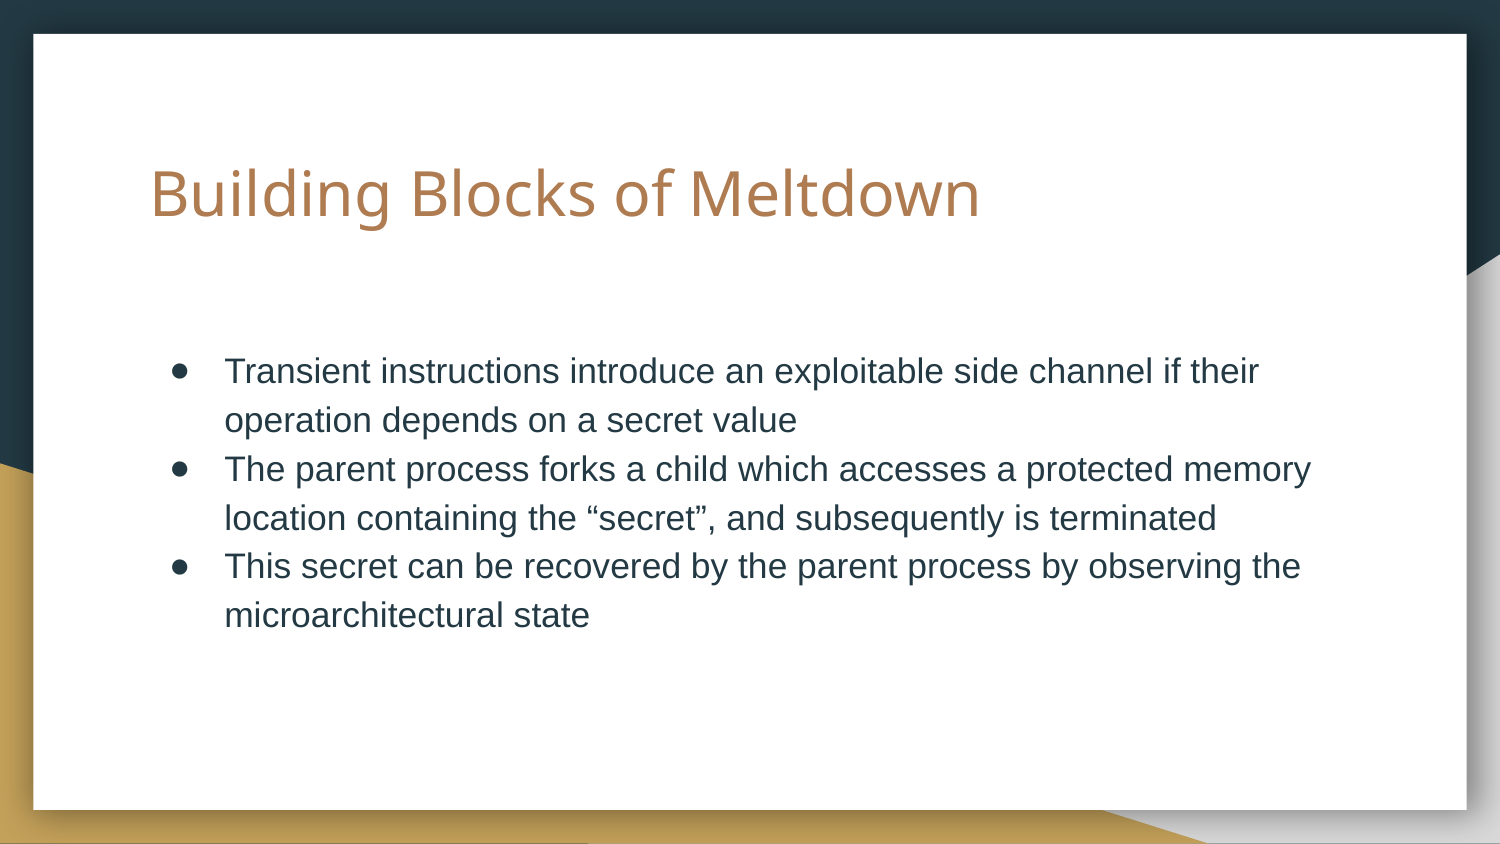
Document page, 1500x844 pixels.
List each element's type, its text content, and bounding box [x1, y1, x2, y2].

title Building Blocks of Meltdown [134, 138, 1366, 296]
list Transient instructions introduce an exploitable side channel if their operation depends on a secret value The parent process forks a child which accesses a protected memory location containing the “secret”, and subsequently is terminated This secret can be recovered by the parent process by observing the microarchitectural state [134, 326, 1366, 729]
